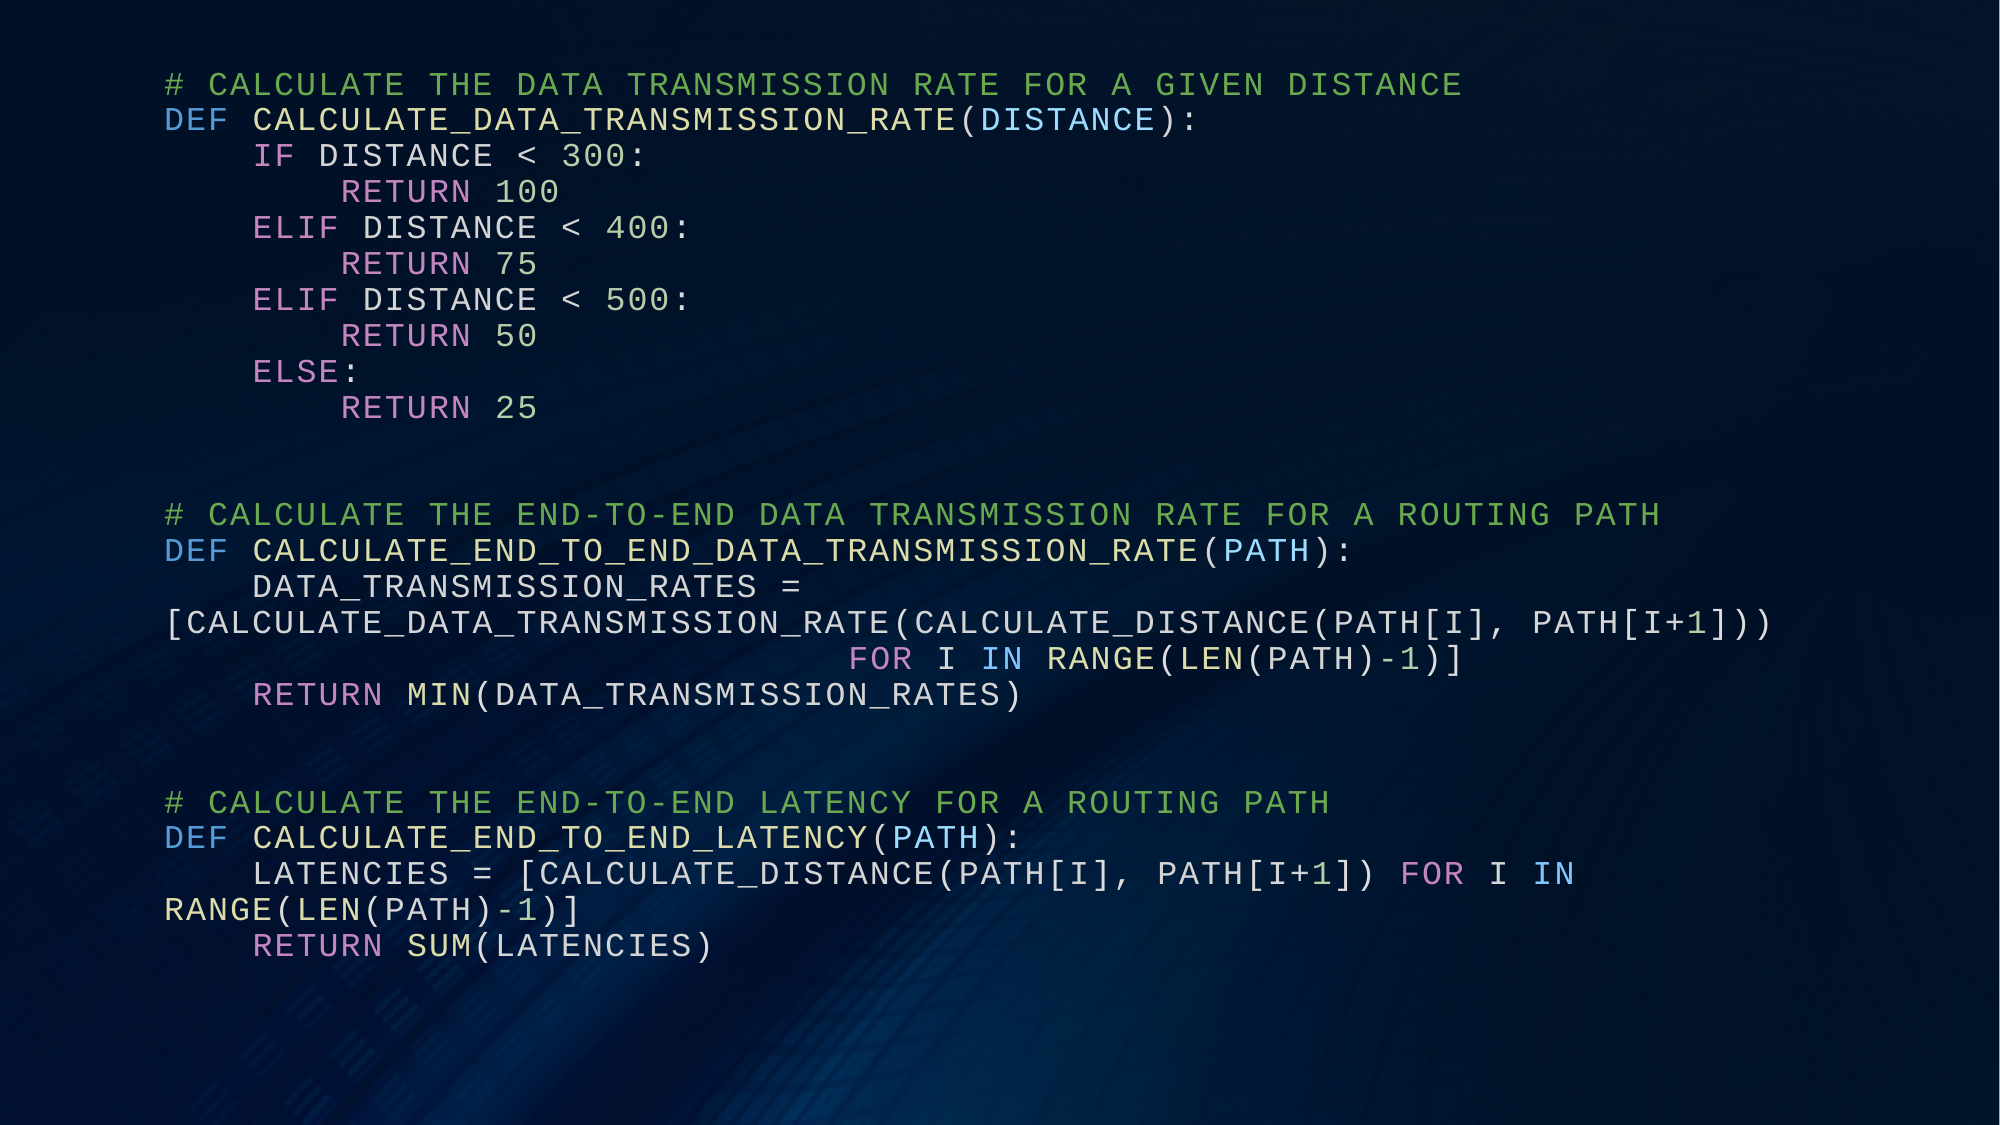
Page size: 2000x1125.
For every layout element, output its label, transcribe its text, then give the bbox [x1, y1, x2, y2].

picture [0, 0, 2000, 1125]
title # CALCULATE THE DATA TRANSMISSION RATE FOR A GIVEN DISTANCE DEF CALCULATE_DATA_TRANSMISSION_RATE(DISTANCE): IF DISTANCE < 300: RETURN 100 ELIF DISTANCE < 400: RETURN 75 ELIF DISTANCE < 500: RETURN 50 ELSE: RETURN 25 # CALCULATE THE END-TO-END DATA TRANSMISSION RATE FOR A ROUTING PATH DEF CALCULATE_END_TO_END_DATA_TRANSMISSION_RATE(PATH): DATA_TRANSMISSION_RATES = [CALCULATE_DATA_TRANSMISSION_RATE(CALCULATE_DISTANCE(PATH[I], PATH[I+1])) FOR I IN RANGE(LEN(PATH)-1)] RETURN MIN(DATA_TRANSMISSION_RATES) # CALCULATE THE END-TO-END LATENCY FOR A ROUTING PATH DEF CALCULATE_END_TO_END_LATENCY(PATH): LATENCIES = [CALCULATE_DISTANCE(PATH[I], PATH[I+1]) FOR I IN RANGE(LEN(PATH)-1)] RETURN SUM(LATENCIES) [149, 456, 1945, 1012]
